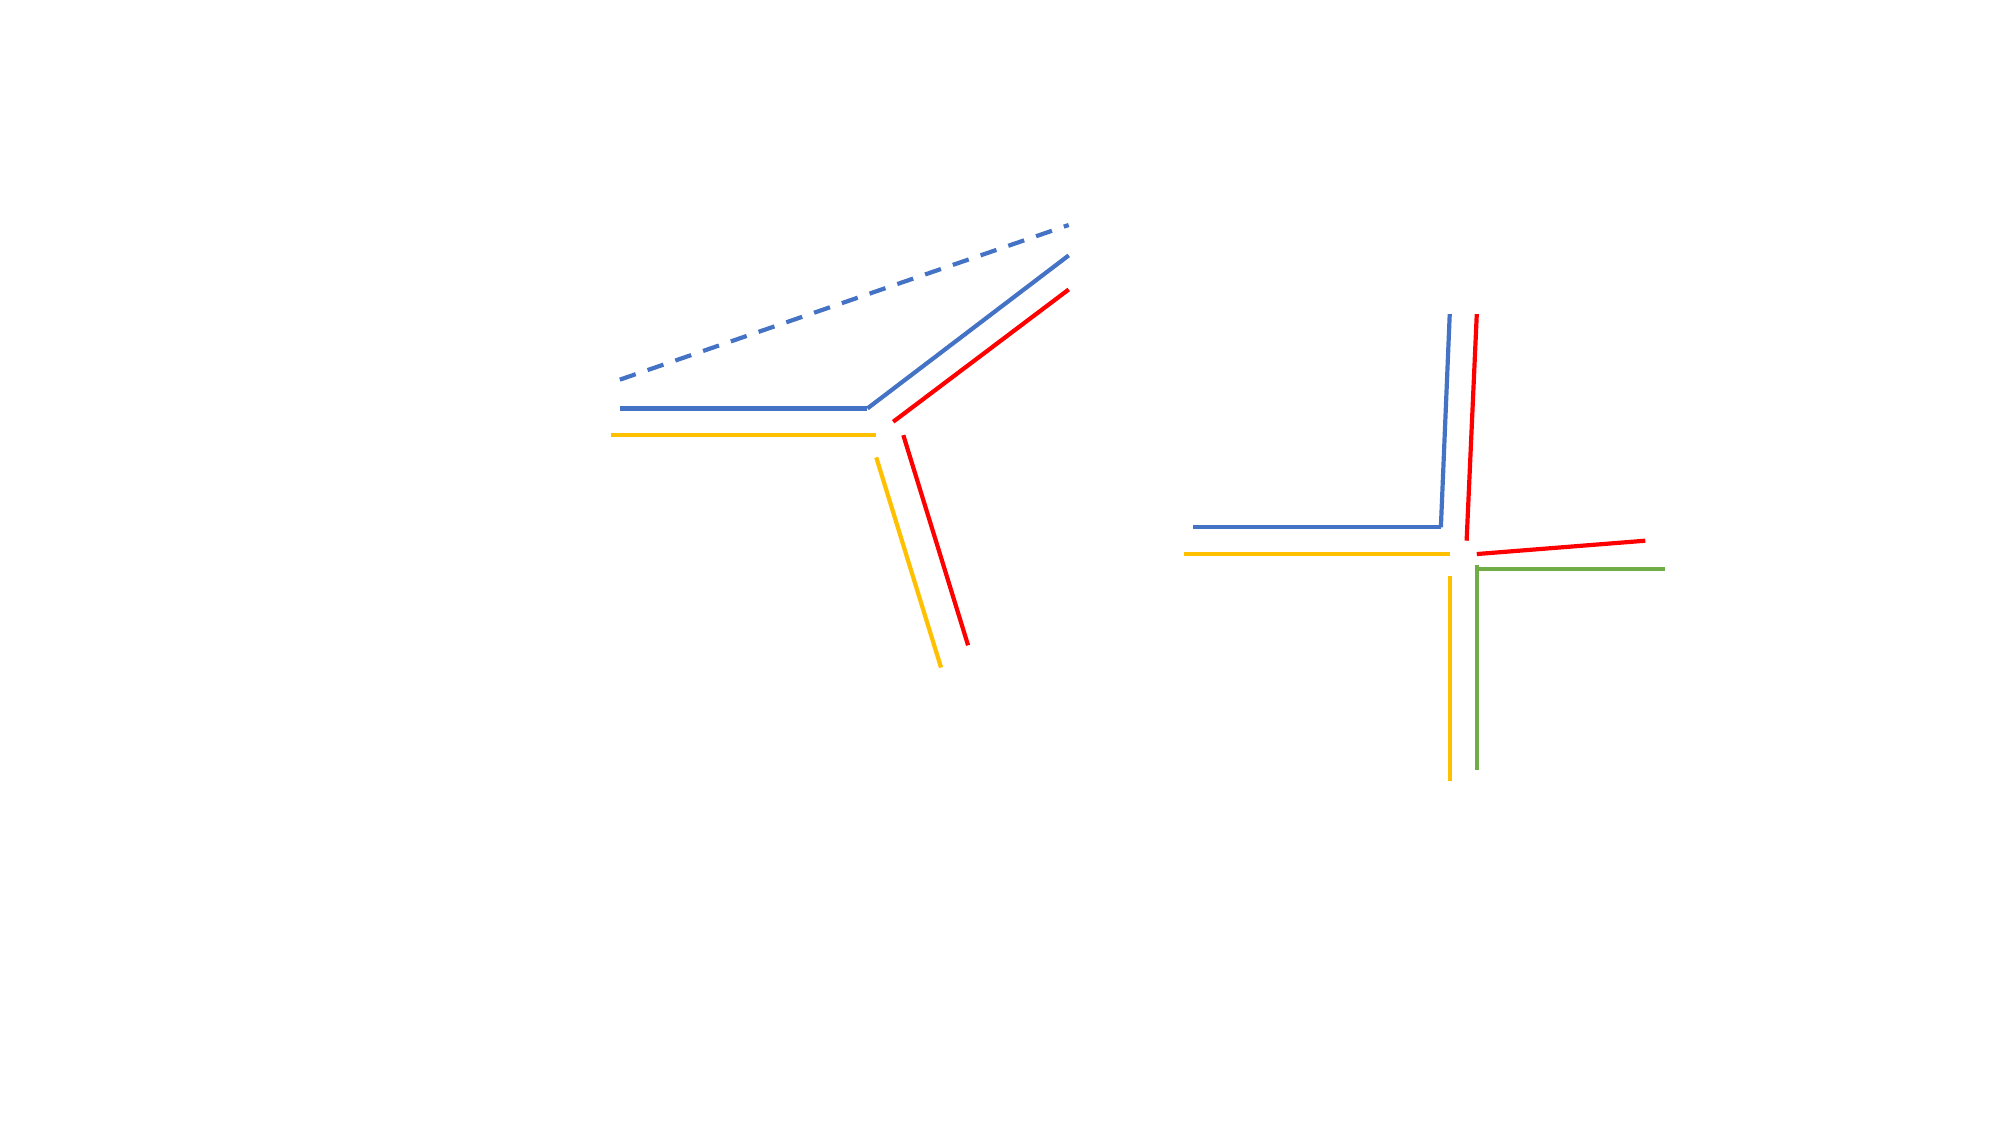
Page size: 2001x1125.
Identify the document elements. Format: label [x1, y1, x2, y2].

text_box [893, 380, 1069, 422]
text_box [903, 435, 969, 646]
text_box [876, 457, 941, 668]
text_box [619, 224, 1069, 380]
text_box [867, 380, 893, 409]
text_box [1440, 314, 1450, 528]
text_box [1466, 314, 1477, 541]
text_box [1476, 540, 1646, 555]
